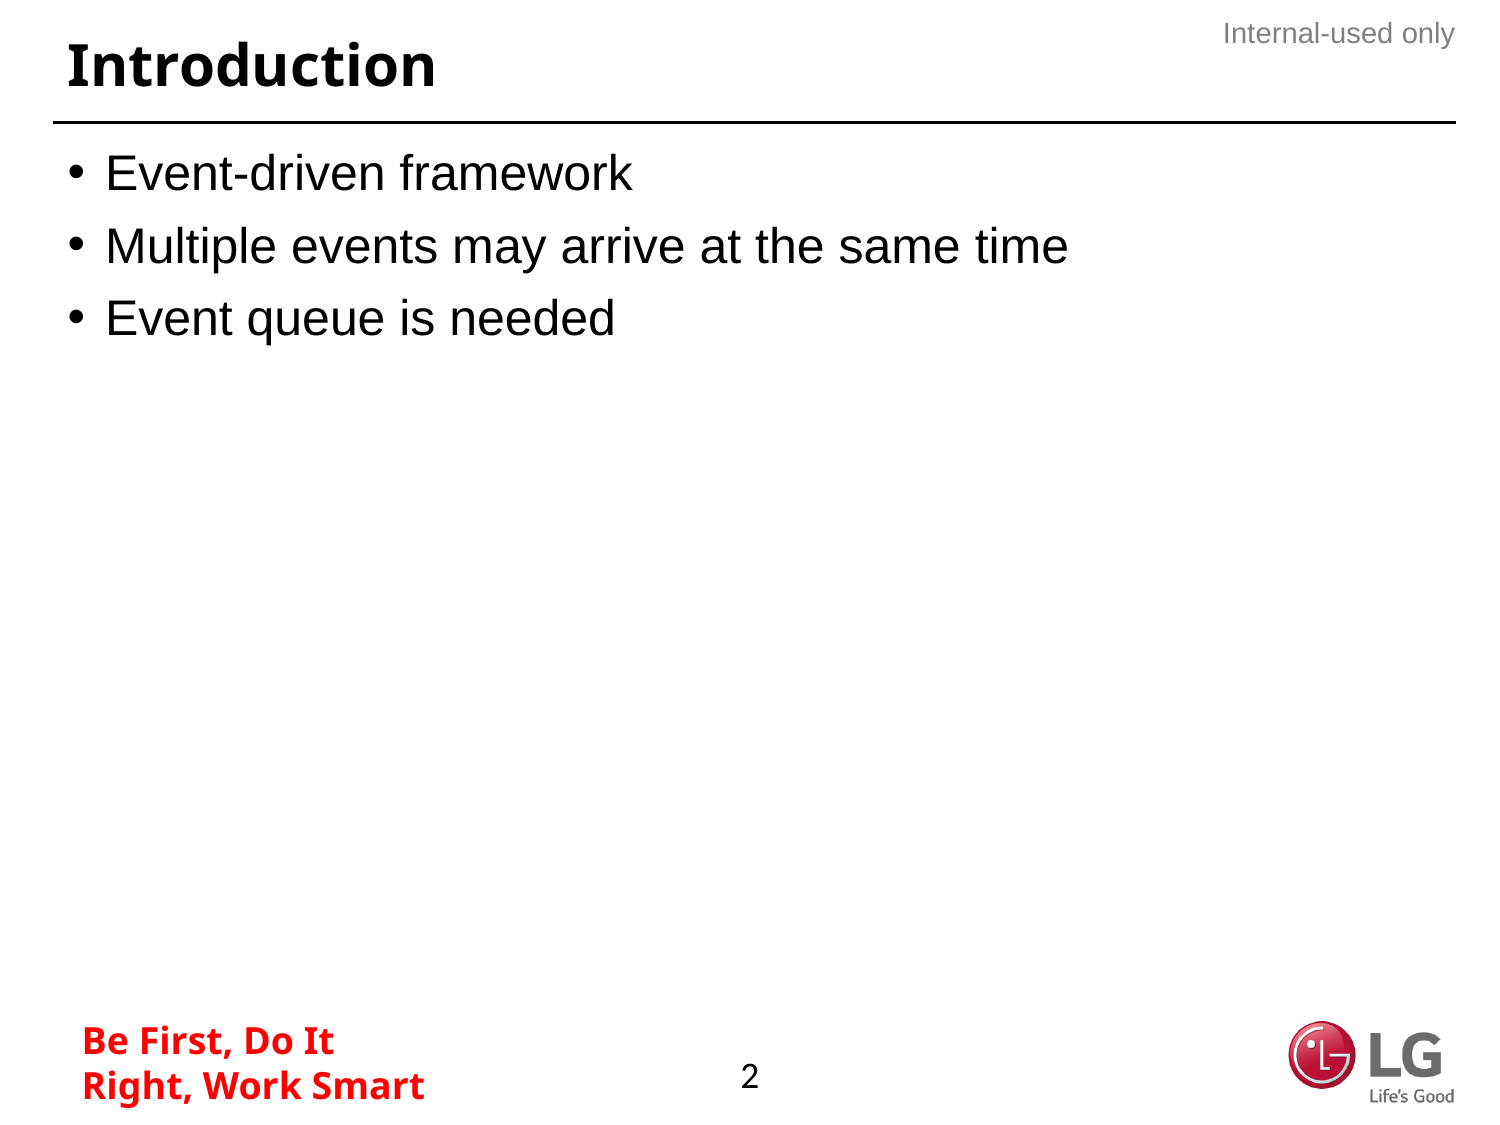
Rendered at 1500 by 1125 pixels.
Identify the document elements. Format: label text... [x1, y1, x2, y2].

title Introduction [52, 12, 1456, 123]
list Event-driven framework Multiple events may arrive at the same time Event queue is needed [52, 133, 1456, 1002]
slide_number 2 [581, 1043, 919, 1104]
picture [1285, 1002, 1456, 1123]
